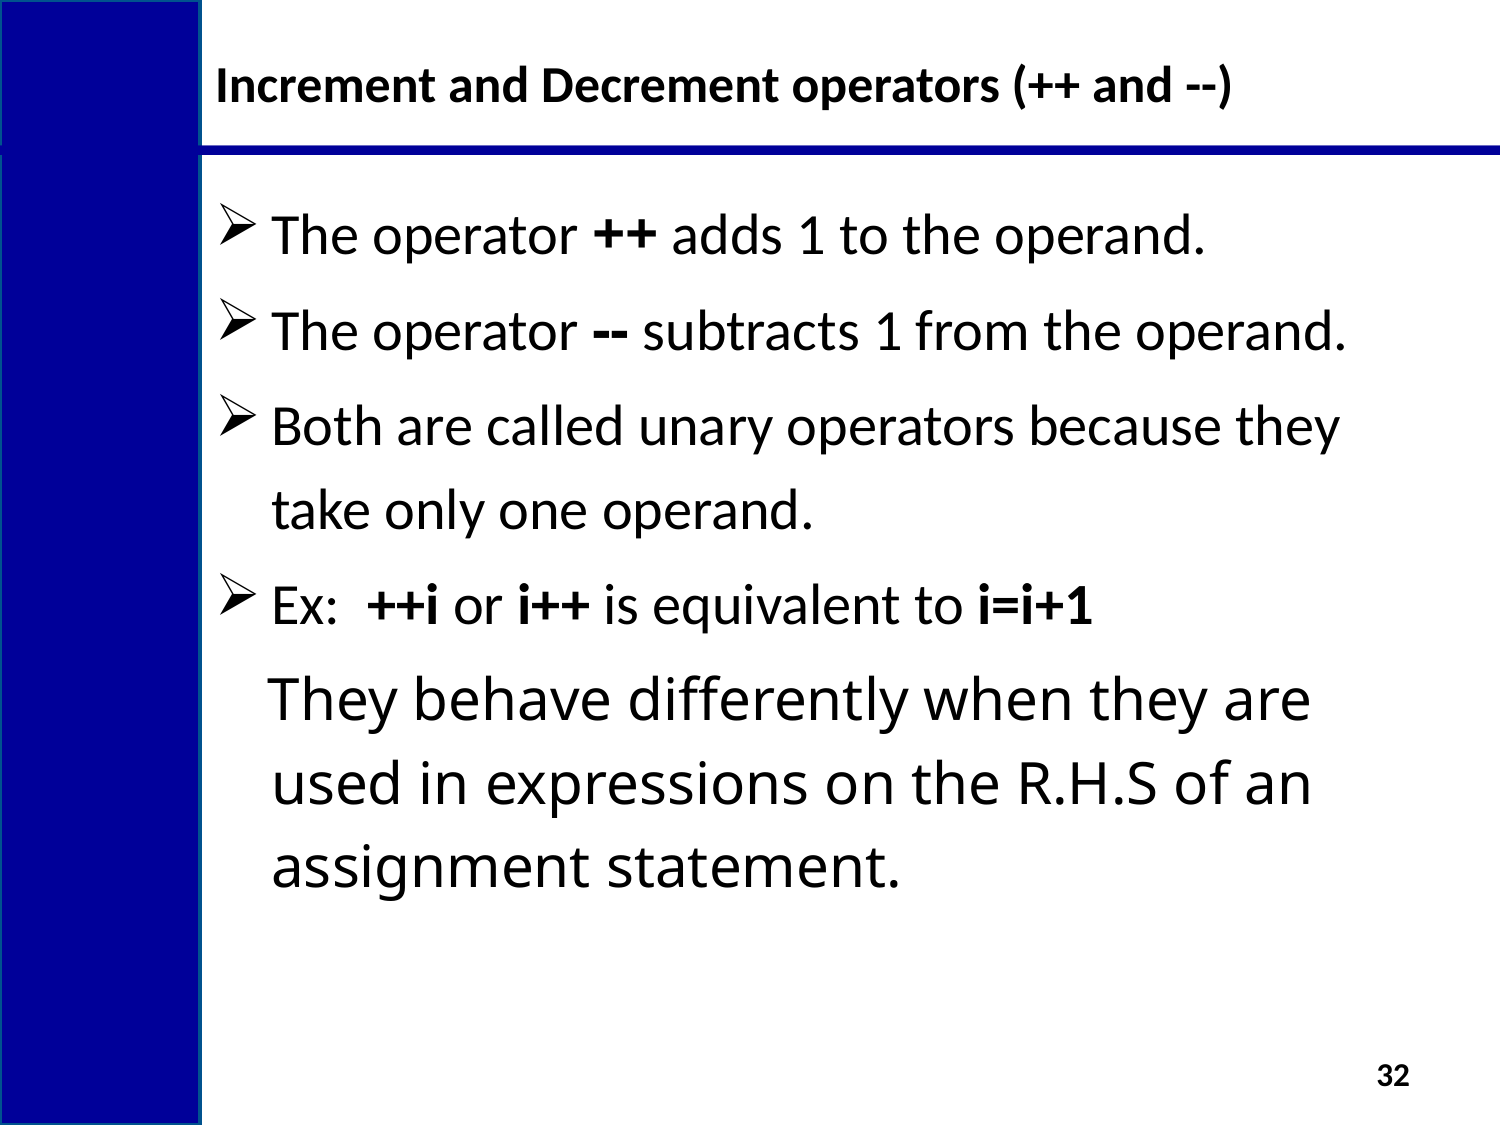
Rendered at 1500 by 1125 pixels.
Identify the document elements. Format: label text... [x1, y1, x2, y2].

list The operator ++ adds 1 to the operand. The operator -- subtracts 1 from the operand. Both are called unary operators because they take only one operand. Ex: ++i or i++ is equivalent to i=i+1 They behave differently when they are used in expressions on the R.H.S of an assignment statement. [200, 174, 1425, 1005]
slide_number 32 [1312, 1042, 1425, 1103]
title Increment and Decrement operators (++ and --) [200, 24, 1475, 138]
